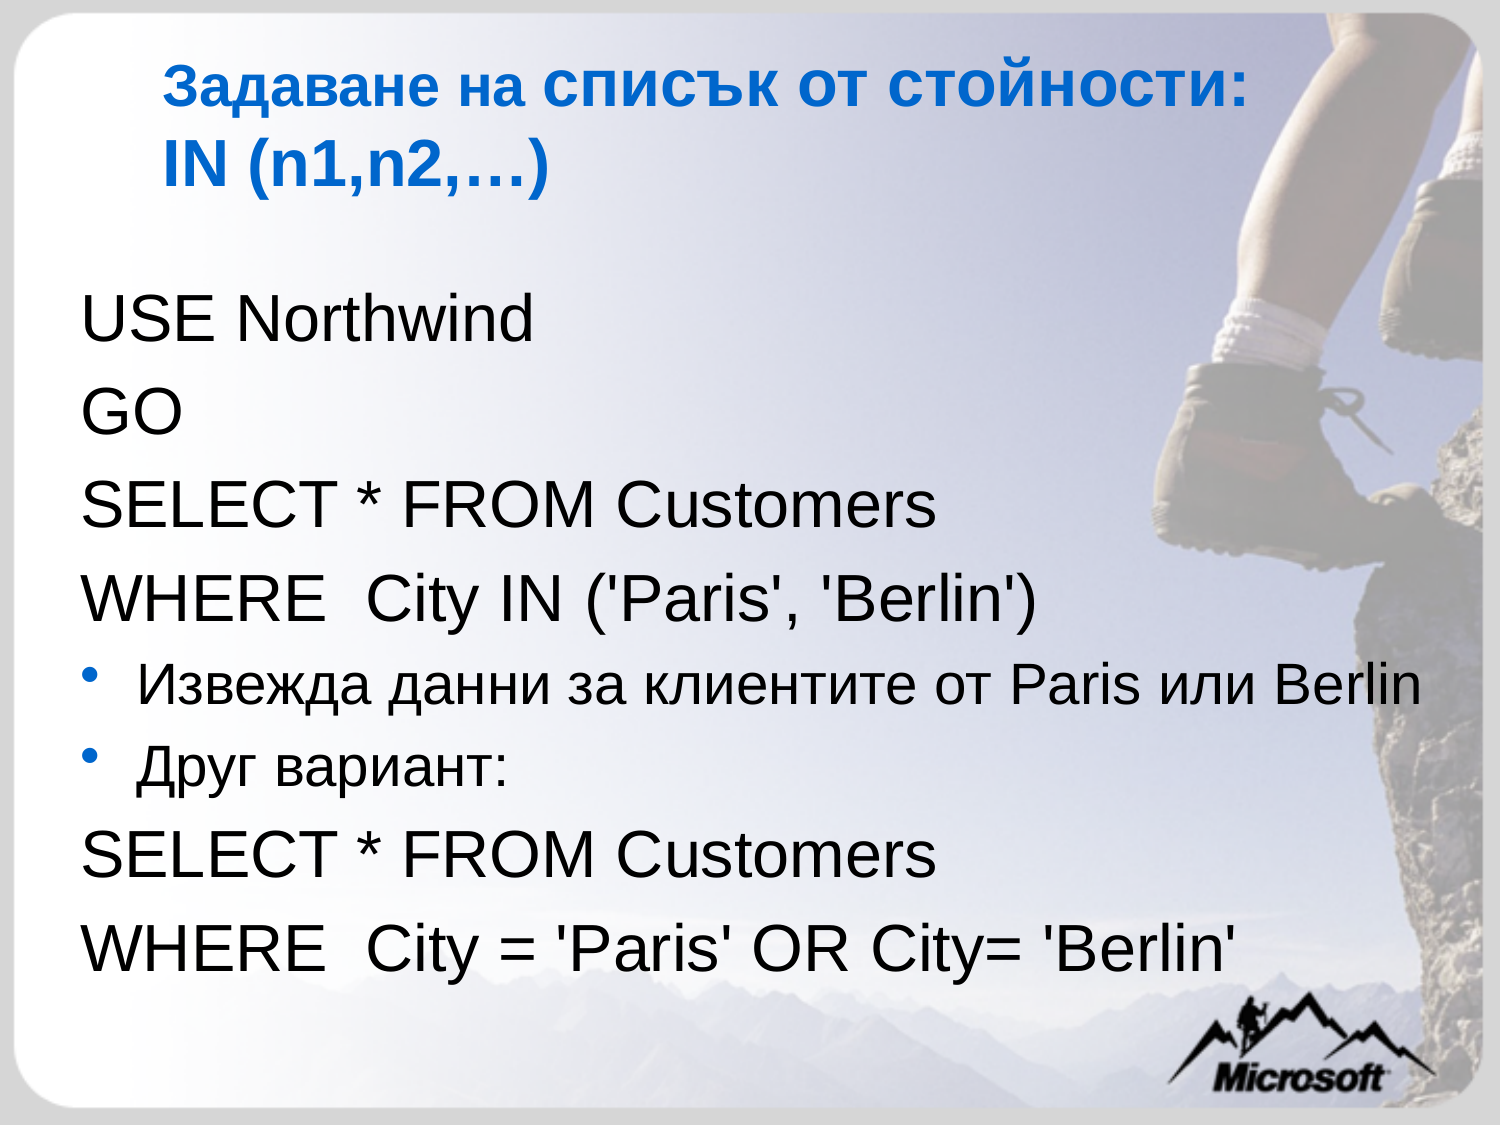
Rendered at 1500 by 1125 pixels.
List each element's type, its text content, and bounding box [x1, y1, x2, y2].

list USE Northwind GO SELECT * FROM Customers WHERE City IN ('Paris', 'Berlin') Извежда данни за клиентите от Paris или Berlin Друг вариант: SELECT * FROM Customers WHERE City = 'Paris' OR City= 'Berlin' [64, 267, 1457, 1025]
title Задаване на списък от стойности: IN (n1,n2,…) [147, 31, 1403, 209]
picture [0, 0, 1500, 1125]
